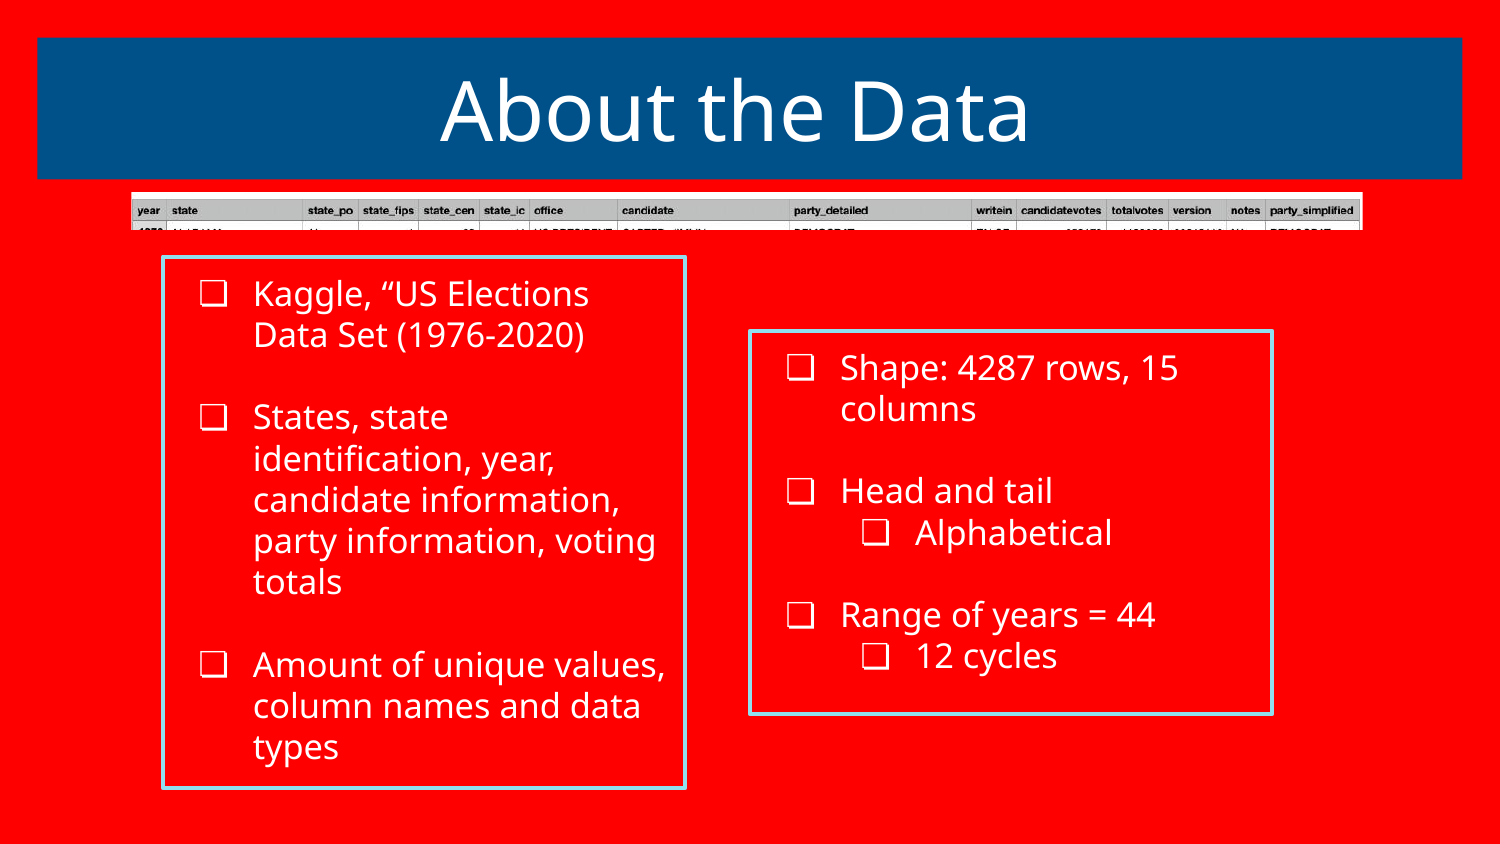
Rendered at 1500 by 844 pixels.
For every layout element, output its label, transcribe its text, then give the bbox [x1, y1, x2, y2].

picture [131, 192, 1363, 230]
title About the Data [104, 37, 1390, 180]
text_box Shape: 4287 rows, 15 columns Head and tail Alphabetical Range of years = 44 12 cycles [750, 331, 1273, 715]
text_box Kaggle, “US Elections Data Set (1976-2020) States, state identification, year, candidate information, party information, voting totals Amount of unique values, column names and data types [162, 256, 686, 788]
